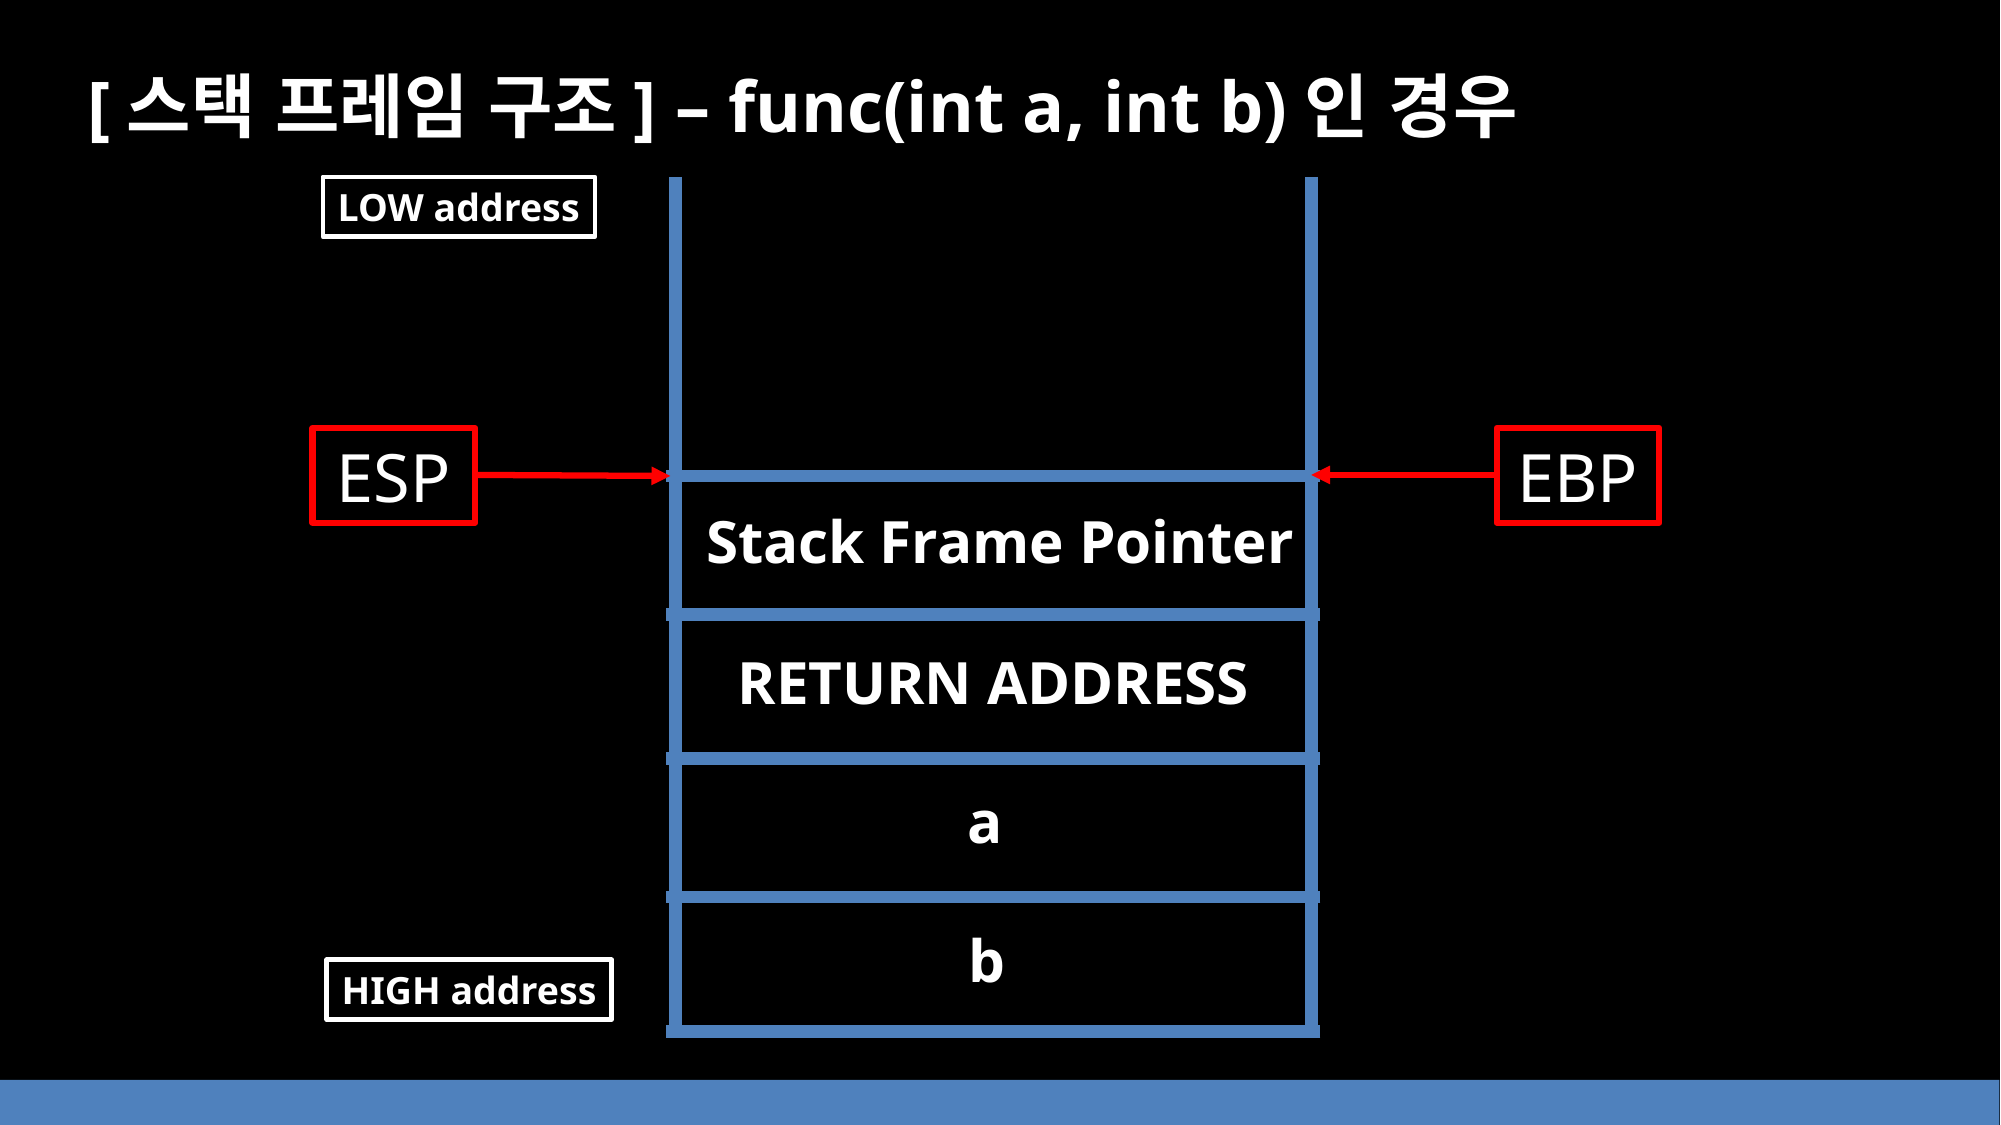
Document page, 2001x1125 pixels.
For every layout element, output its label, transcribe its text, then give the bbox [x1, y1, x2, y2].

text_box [666, 176, 1321, 1032]
text_box HIGH address [326, 959, 612, 1020]
text_box EBP [1496, 428, 1660, 523]
text_box LOW address [322, 176, 595, 237]
text_box ESP [312, 428, 476, 523]
title [스택 프레임 구조] – func(int a, int b)인 경우 [71, 64, 1629, 156]
